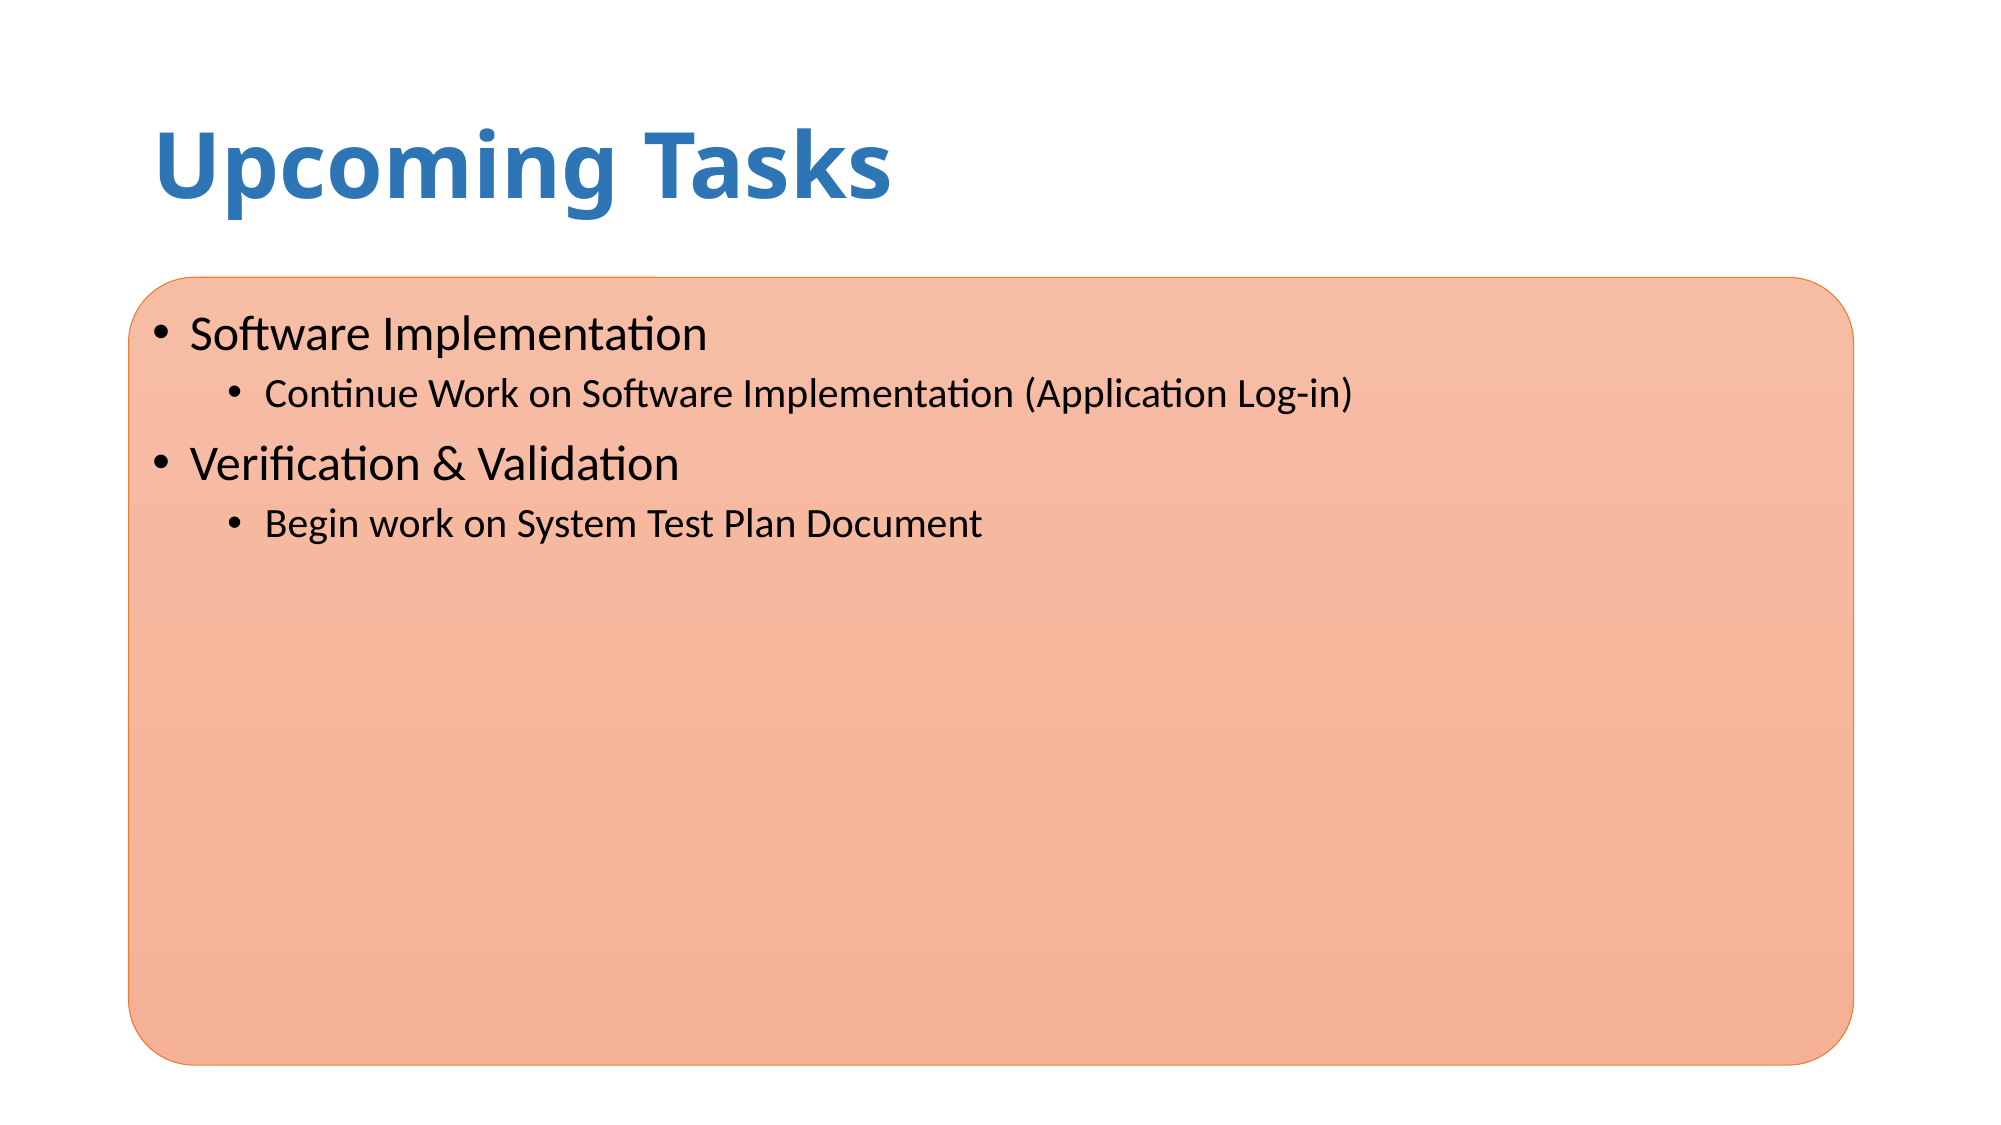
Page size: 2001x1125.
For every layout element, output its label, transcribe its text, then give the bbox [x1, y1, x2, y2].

list Software Implementation Continue Work on Software Implementation (Application Log-in) Verification & Validation Begin work on System Test Plan Document [137, 299, 1863, 1066]
text_box [127, 309, 137, 1033]
title Upcoming Tasks [137, 59, 1863, 278]
text_box [144, 276, 1838, 299]
